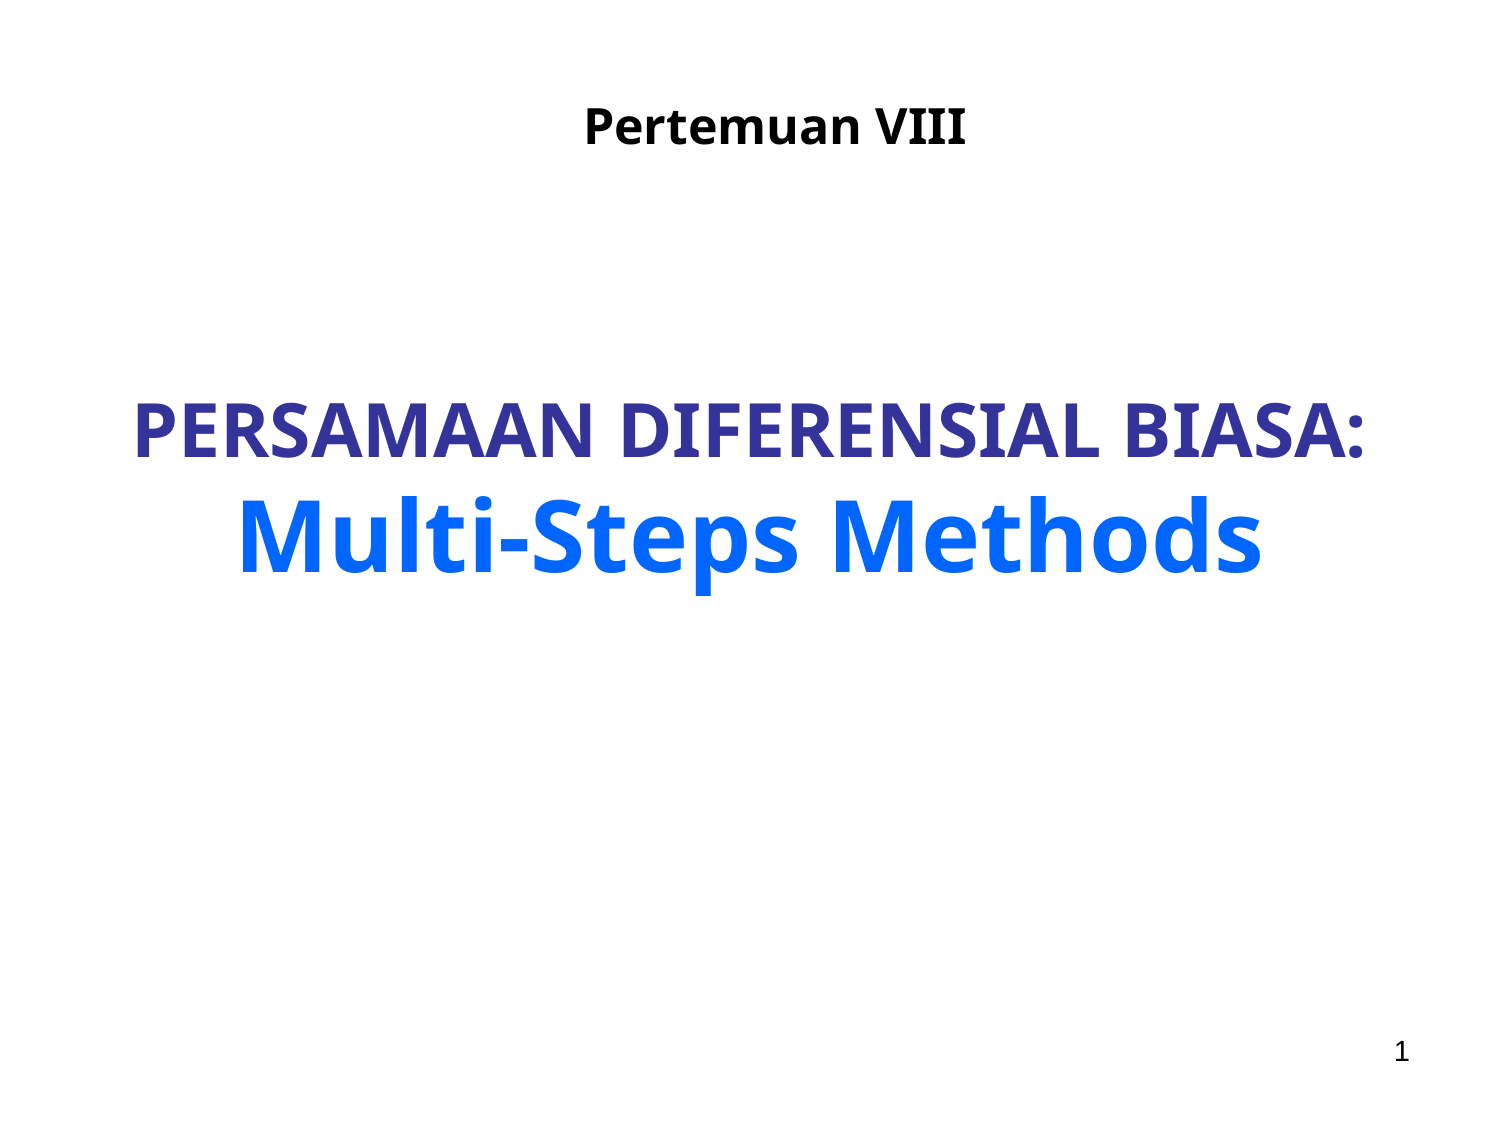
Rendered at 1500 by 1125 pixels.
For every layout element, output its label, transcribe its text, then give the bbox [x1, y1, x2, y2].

title PERSAMAAN DIFERENSIAL BIASA: Multi-Steps Methods [37, 299, 1463, 675]
slide_number 1 [1074, 1024, 1426, 1103]
subtitle Pertemuan VIII [249, 87, 1300, 163]
